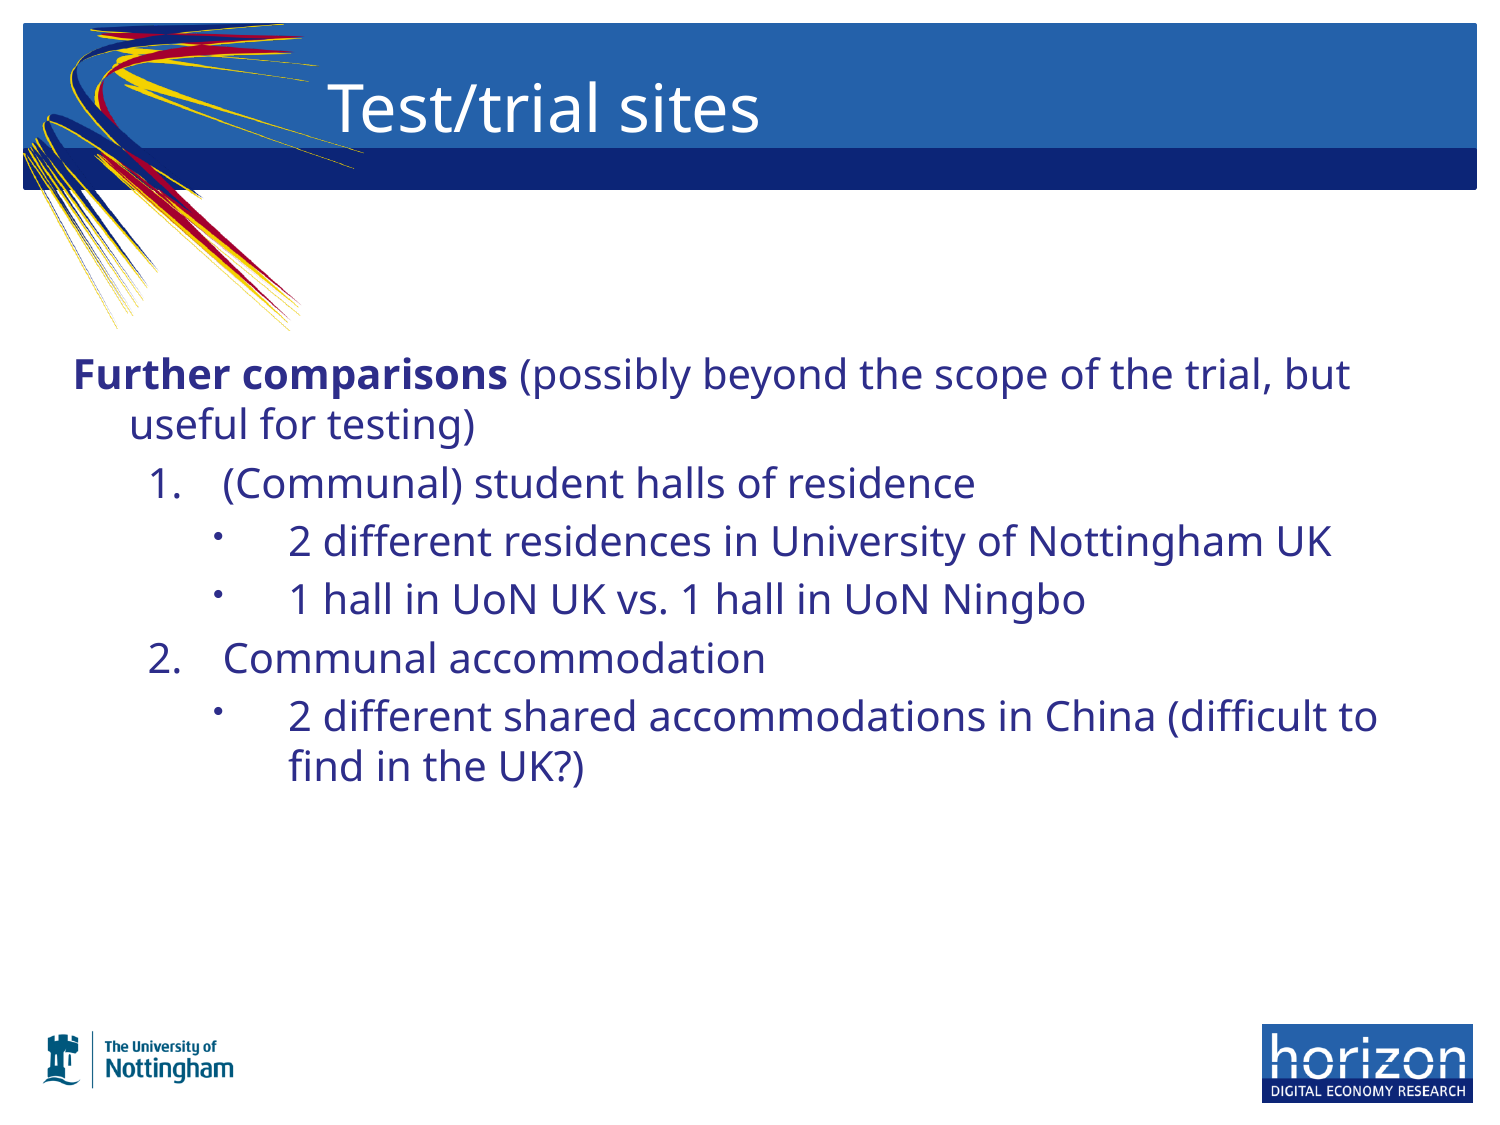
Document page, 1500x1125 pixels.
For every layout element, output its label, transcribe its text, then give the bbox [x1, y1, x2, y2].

title Test/trial sites [312, 24, 1476, 188]
list Further comparisons (possibly beyond the scope of the trial, but useful for testing) (Communal) student halls of residence 2 different residences in University of Nottingham UK 1 hall in UoN UK vs. 1 hall in UoN Ningbo Communal accommodation 2 different shared accommodations in China (difficult to find in the UK?) [57, 340, 1425, 1016]
picture [37, 1024, 238, 1095]
picture [1262, 1024, 1473, 1103]
picture [23, 23, 364, 331]
